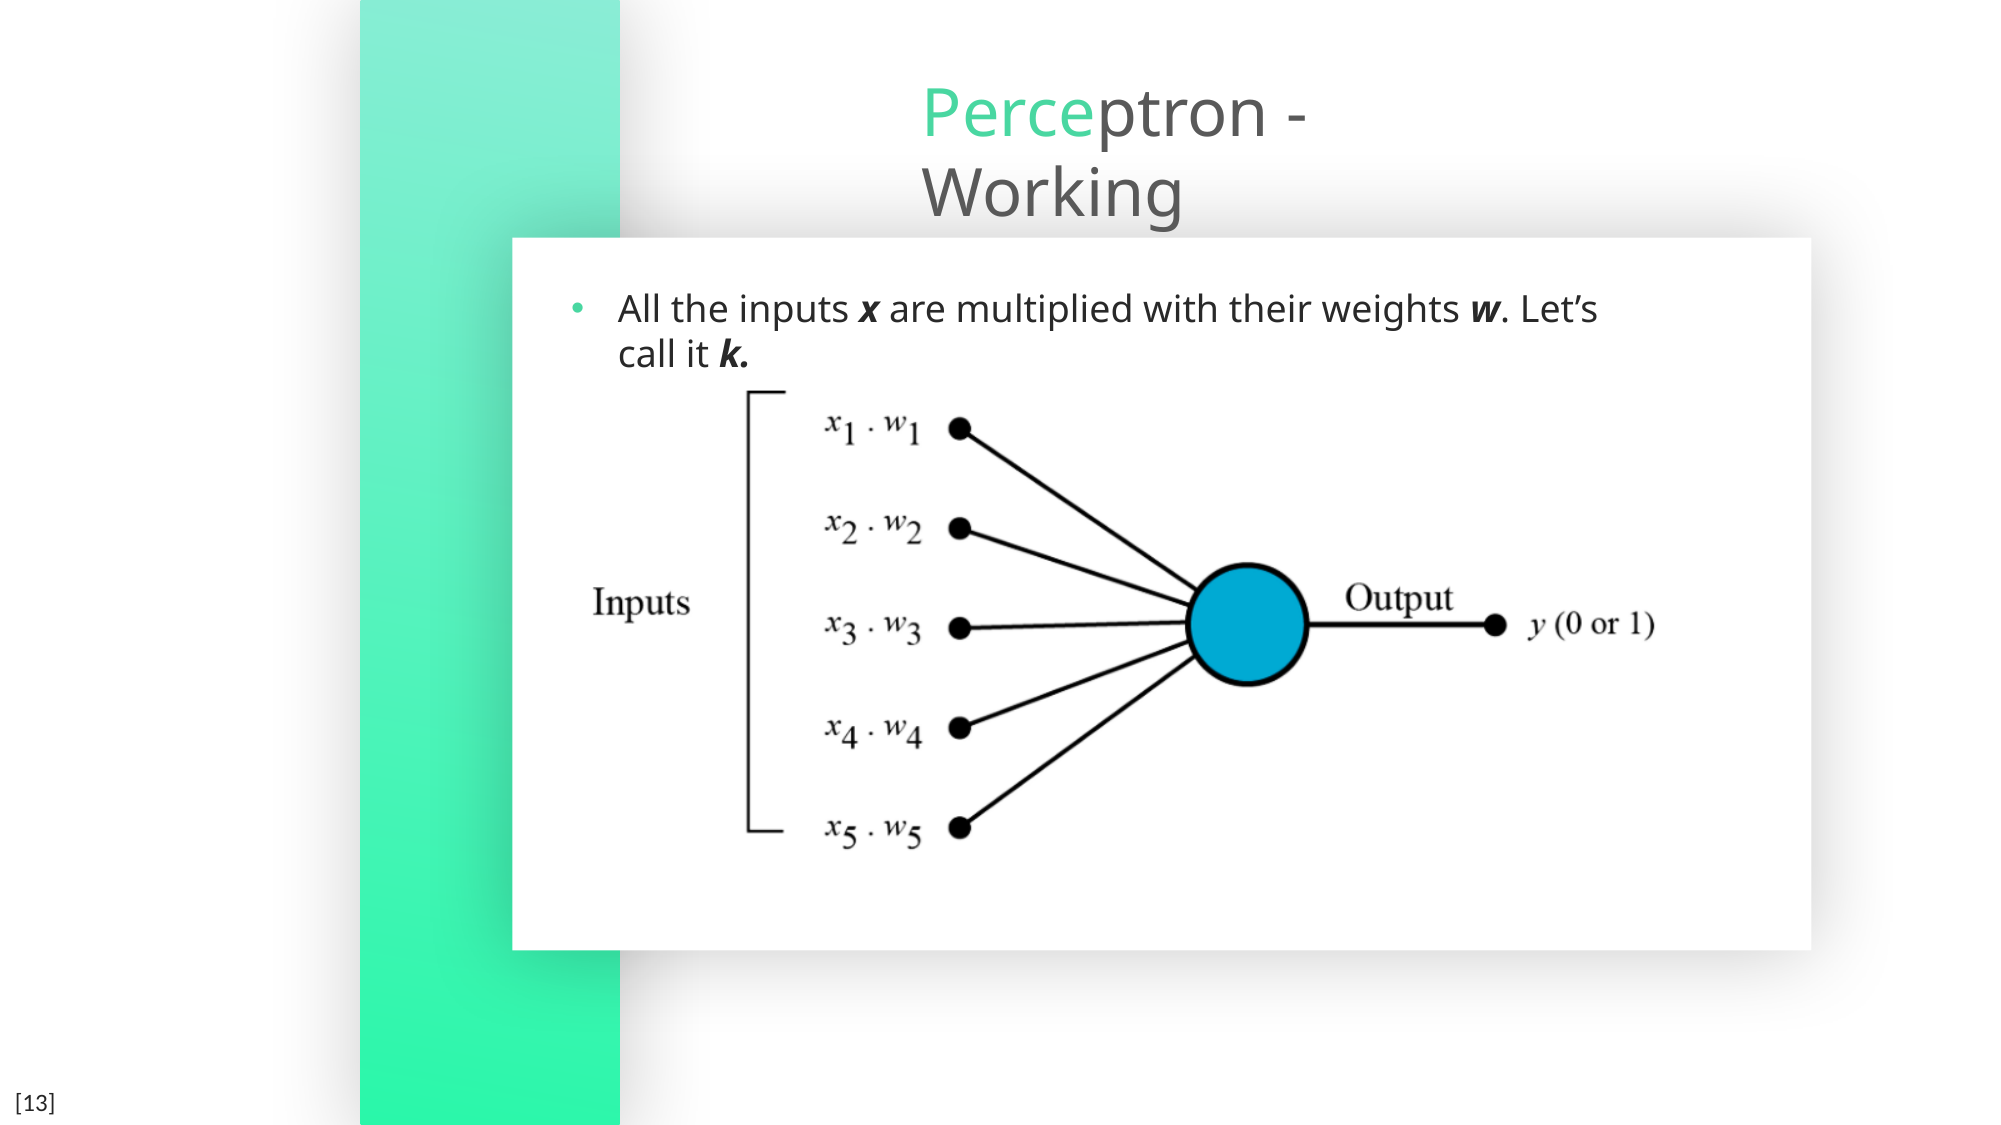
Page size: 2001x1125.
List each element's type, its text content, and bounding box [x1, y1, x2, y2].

text_box [511, 236, 1812, 951]
text_box All the inputs x are multiplied with their weights w. Let’s call it k. [556, 277, 1663, 382]
picture [581, 377, 1663, 864]
text_box Perceptron - Working [907, 62, 1547, 238]
text_box [360, 0, 621, 1125]
text_box [13] [0, 1079, 78, 1125]
